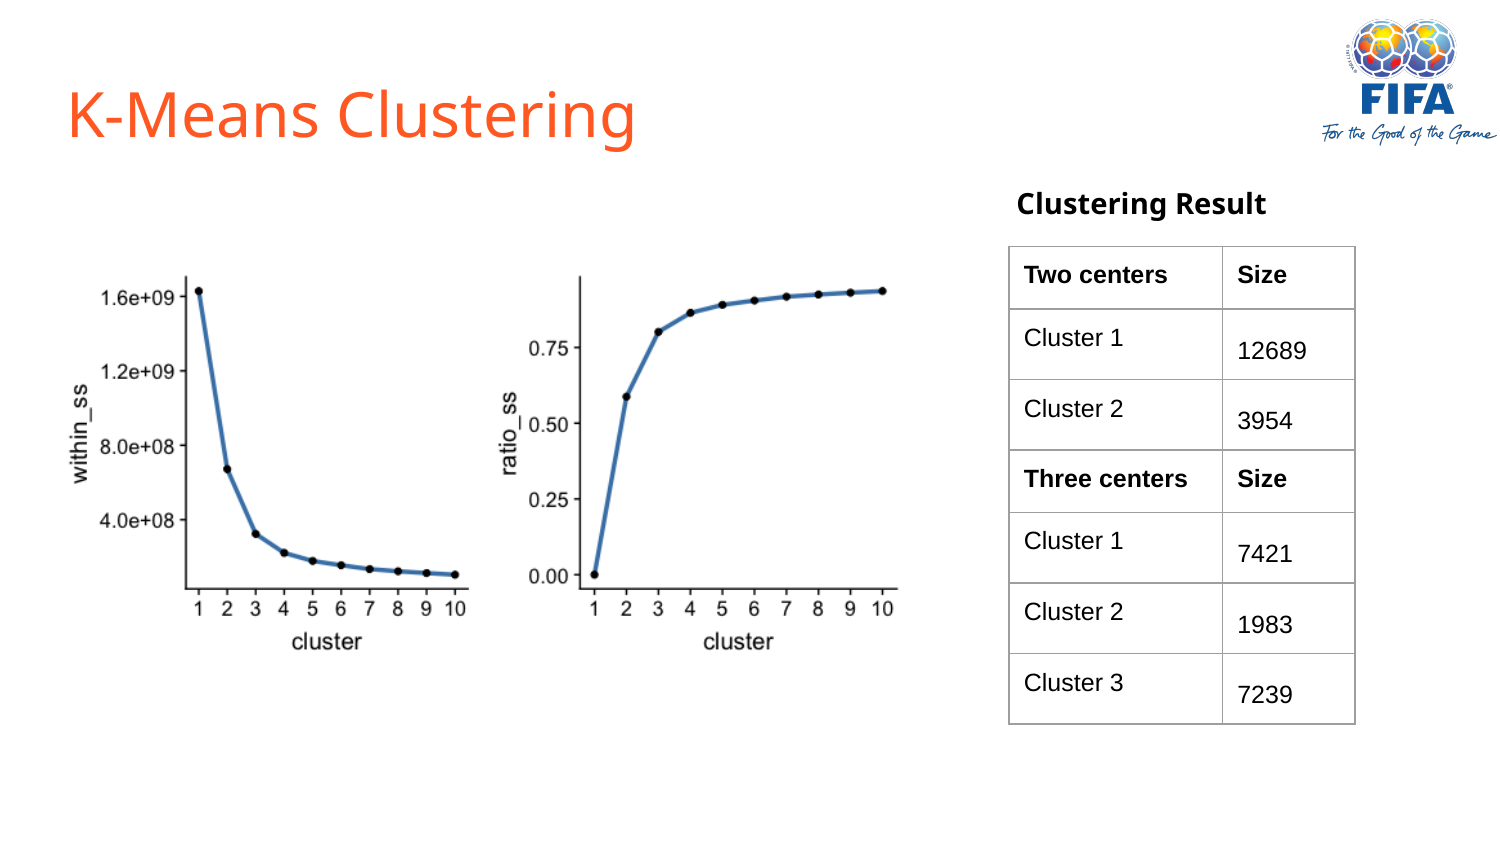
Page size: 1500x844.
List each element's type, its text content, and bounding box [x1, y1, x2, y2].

table_cell Cluster 1 [1010, 513, 1222, 582]
table_cell Cluster 2 [1010, 584, 1222, 653]
table_cell 1983 [1223, 584, 1354, 653]
table_cell Cluster 1 [1010, 310, 1222, 379]
picture [1322, 18, 1497, 147]
table_cell 7239 [1223, 654, 1354, 723]
table_cell Cluster 3 [1010, 654, 1222, 723]
table_header Size [1223, 247, 1354, 308]
table_cell Size [1223, 451, 1354, 512]
table_cell Three centers [1010, 451, 1222, 512]
table_cell Cluster 2 [1010, 380, 1222, 449]
table_cell 7421 [1223, 513, 1354, 582]
table_cell 12689 [1223, 310, 1354, 379]
picture [50, 265, 909, 670]
list Clustering Result [1001, 164, 1425, 236]
title K-Means Clustering [51, 60, 1449, 155]
table_cell 3954 [1223, 380, 1354, 449]
table_header Two centers [1010, 247, 1222, 308]
